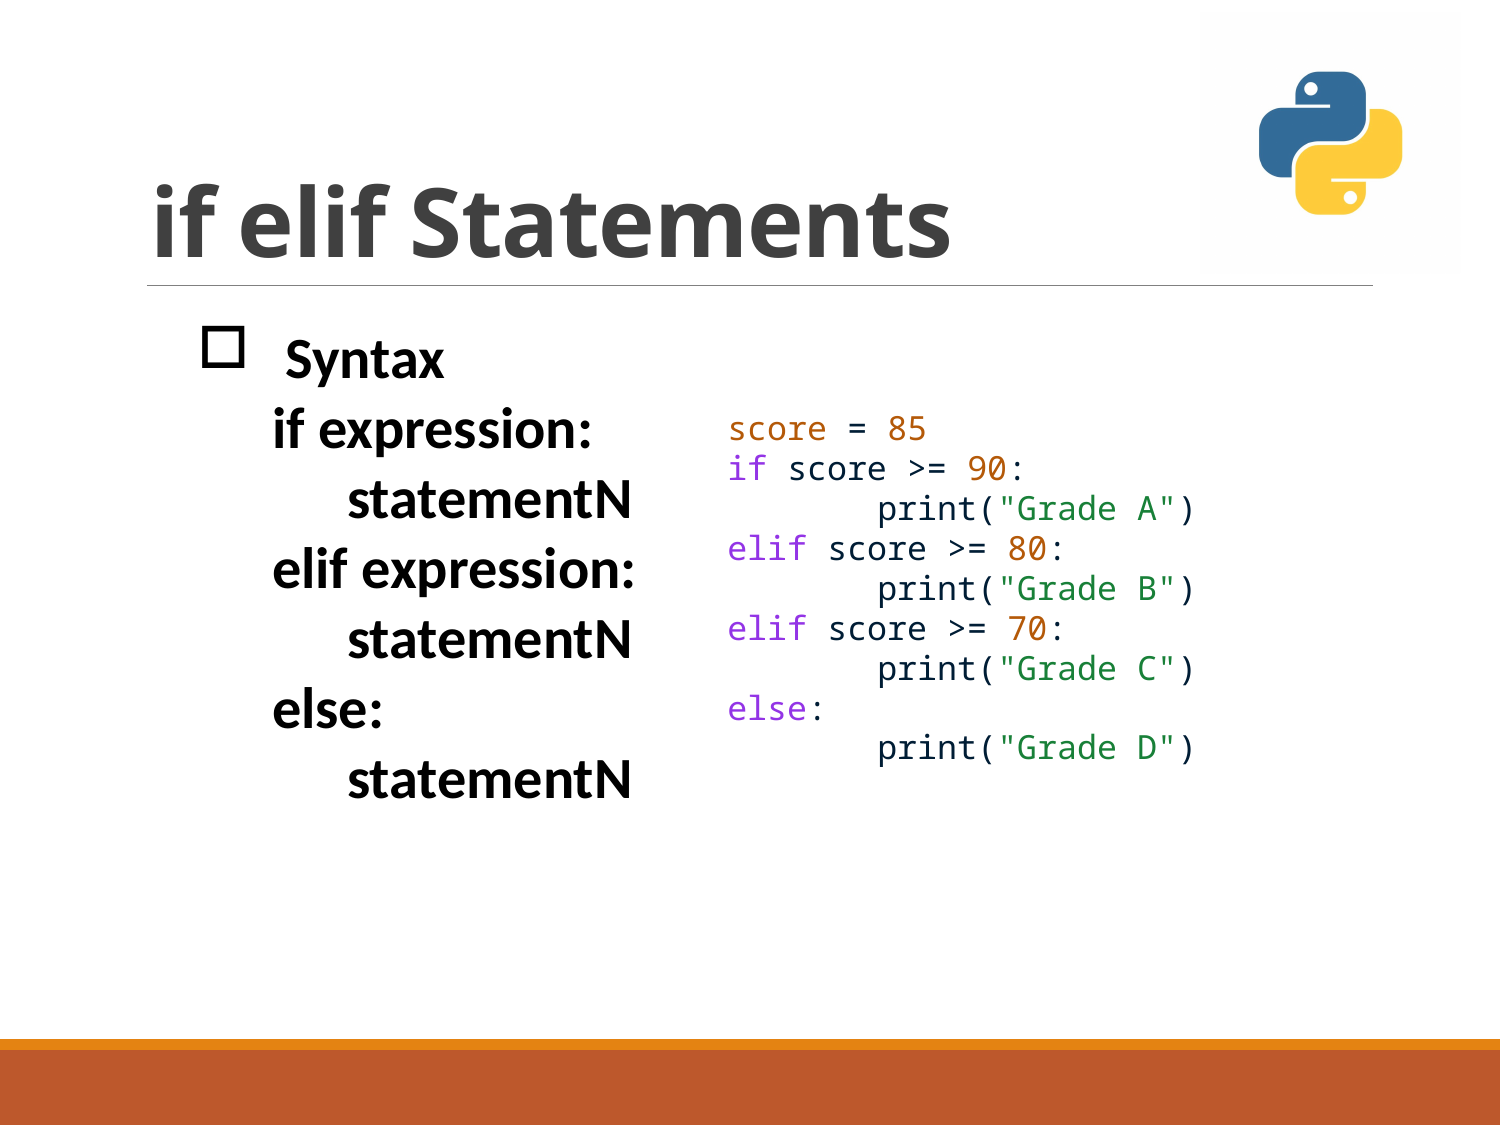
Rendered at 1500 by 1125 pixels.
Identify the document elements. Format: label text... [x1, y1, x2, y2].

title if elif Statements [135, 47, 1373, 285]
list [1199, 11, 1462, 274]
text_box Syntax if expression: statementN elif expression: statementN else: statementN [107, 312, 1354, 829]
text_box score = 85 if score >= 90: print("Grade A") elif score >= 80: print("Grade B") elif score >= 70: print("Grade C") else: print("Grade D") [712, 399, 1394, 774]
